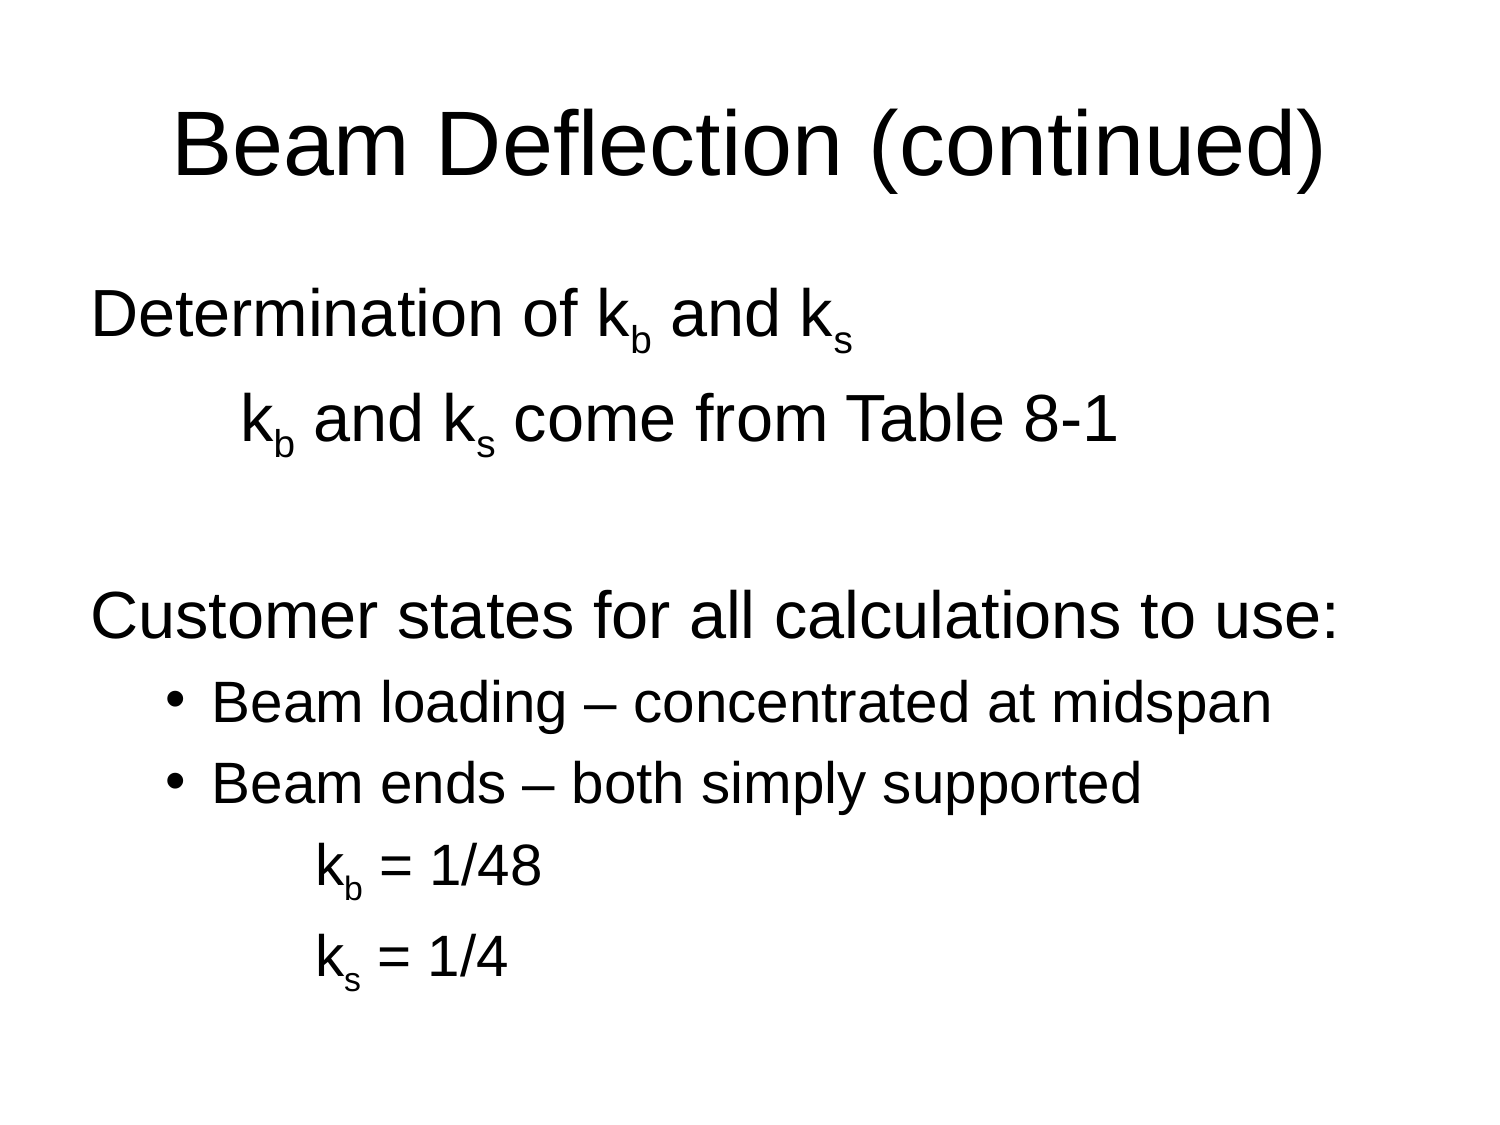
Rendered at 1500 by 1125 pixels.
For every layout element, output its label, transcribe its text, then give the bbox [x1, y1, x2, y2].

list Determination of kb and ks kb and ks come from Table 8-1 Customer states for all calculations to use: Beam loading – concentrated at midspan Beam ends – both simply supported kb = 1/48 ks = 1/4 [75, 262, 1425, 1005]
title Beam Deflection (continued) [75, 45, 1425, 233]
